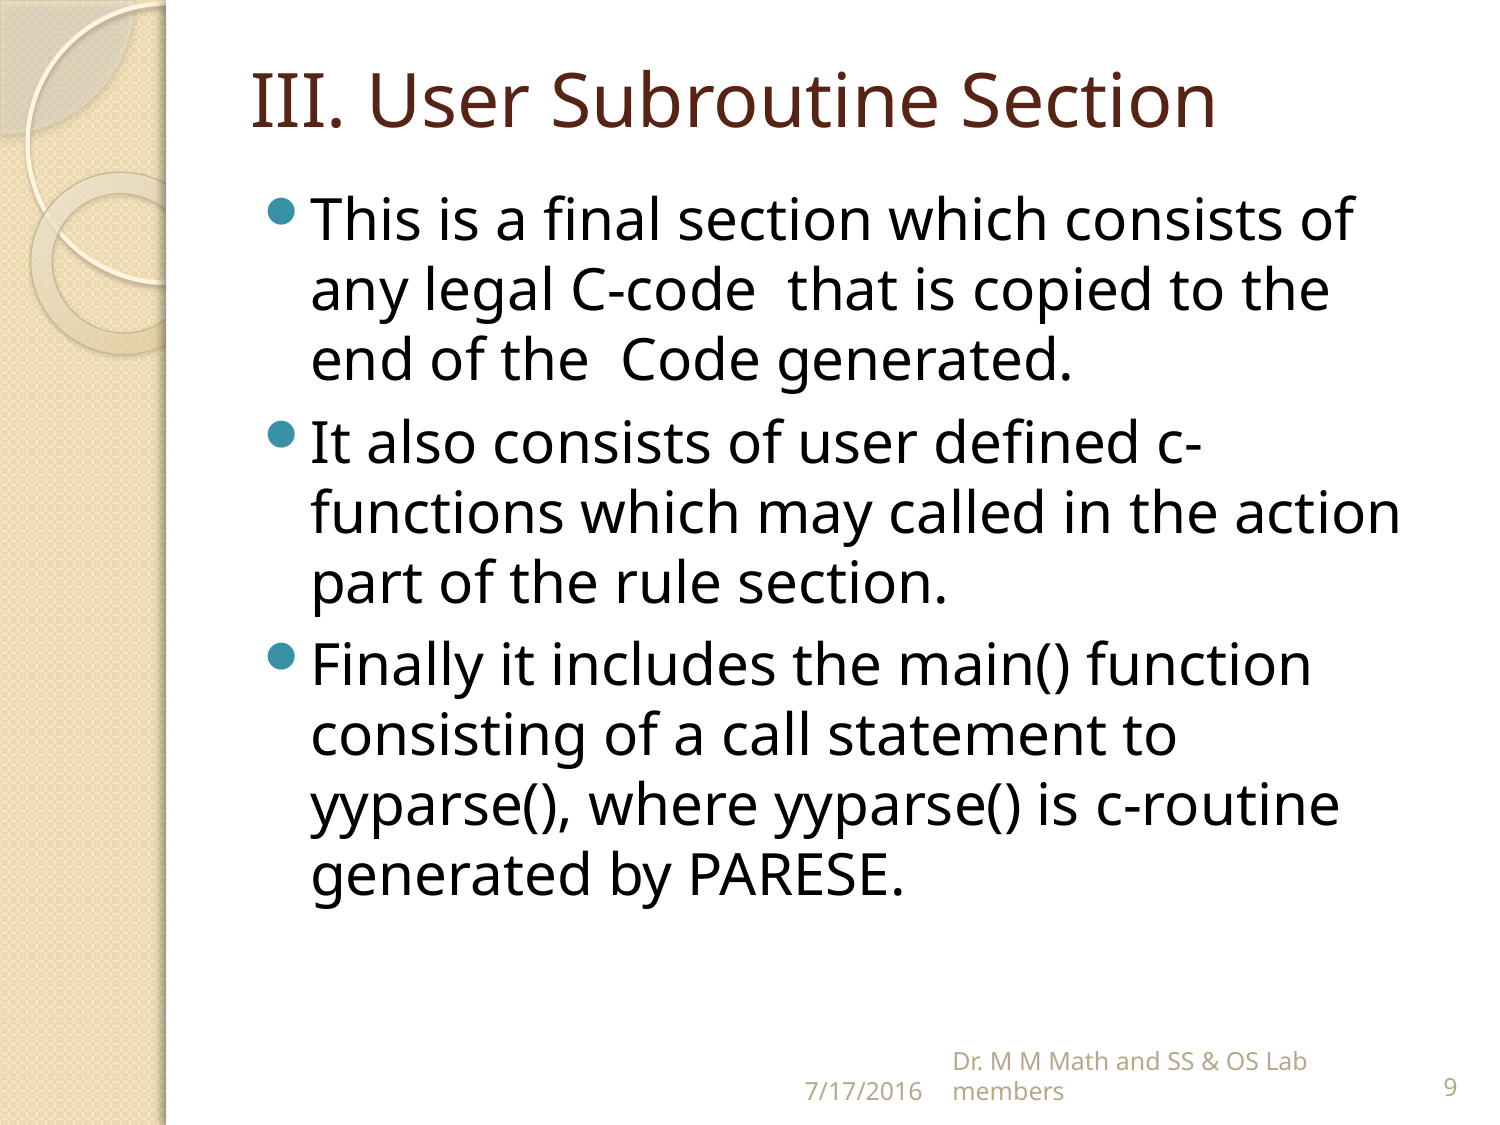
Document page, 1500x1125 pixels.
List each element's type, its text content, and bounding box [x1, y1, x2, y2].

footer Dr. M M Math and SS & OS Lab members [937, 1034, 1413, 1113]
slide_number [587, 1034, 937, 1113]
list This is a final section which consists of any legal C-code that is copied to the end of the Code generated. It also consists of user defined c-functions which may called in the action part of the rule section. Finally it includes the main() function consisting of a call statement to yyparse(), where yyparse() is c-routine generated by PARESE. [235, 174, 1466, 1026]
slide_number 9 [1413, 1034, 1488, 1113]
title III. User Subroutine Section [235, 45, 1466, 150]
